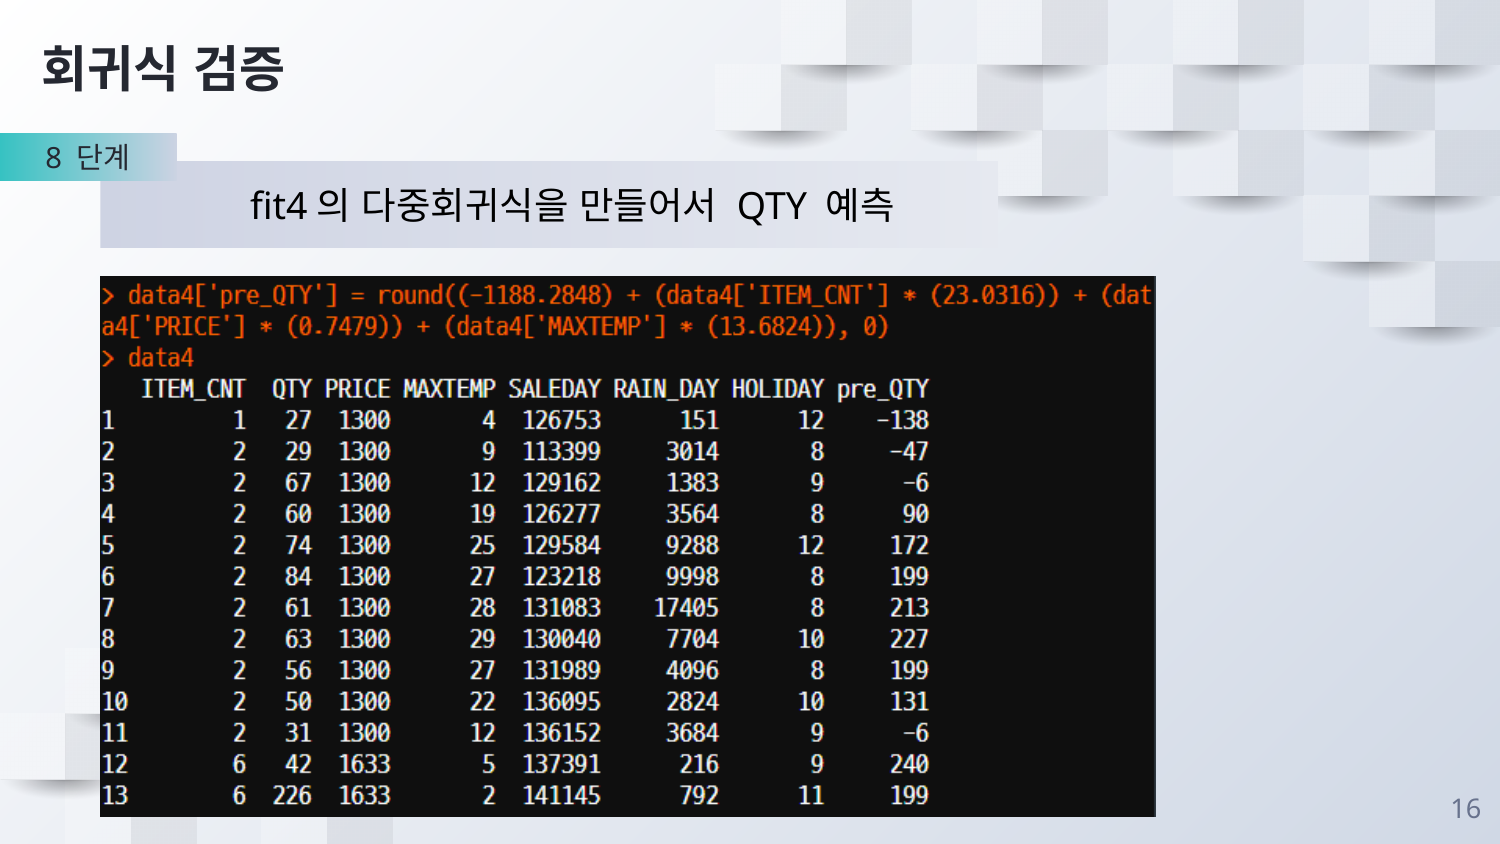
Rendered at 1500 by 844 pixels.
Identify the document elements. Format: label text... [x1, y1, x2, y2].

text_box 8 단계 [0, 131, 179, 182]
picture [715, 0, 1500, 347]
text_box fit4의 다중회귀식을 만들어서 QTY 예측 [100, 161, 998, 248]
picture [0, 275, 1156, 844]
text_box 회귀식 검증 [41, 36, 573, 134]
slide_number 16 [1431, 776, 1500, 844]
